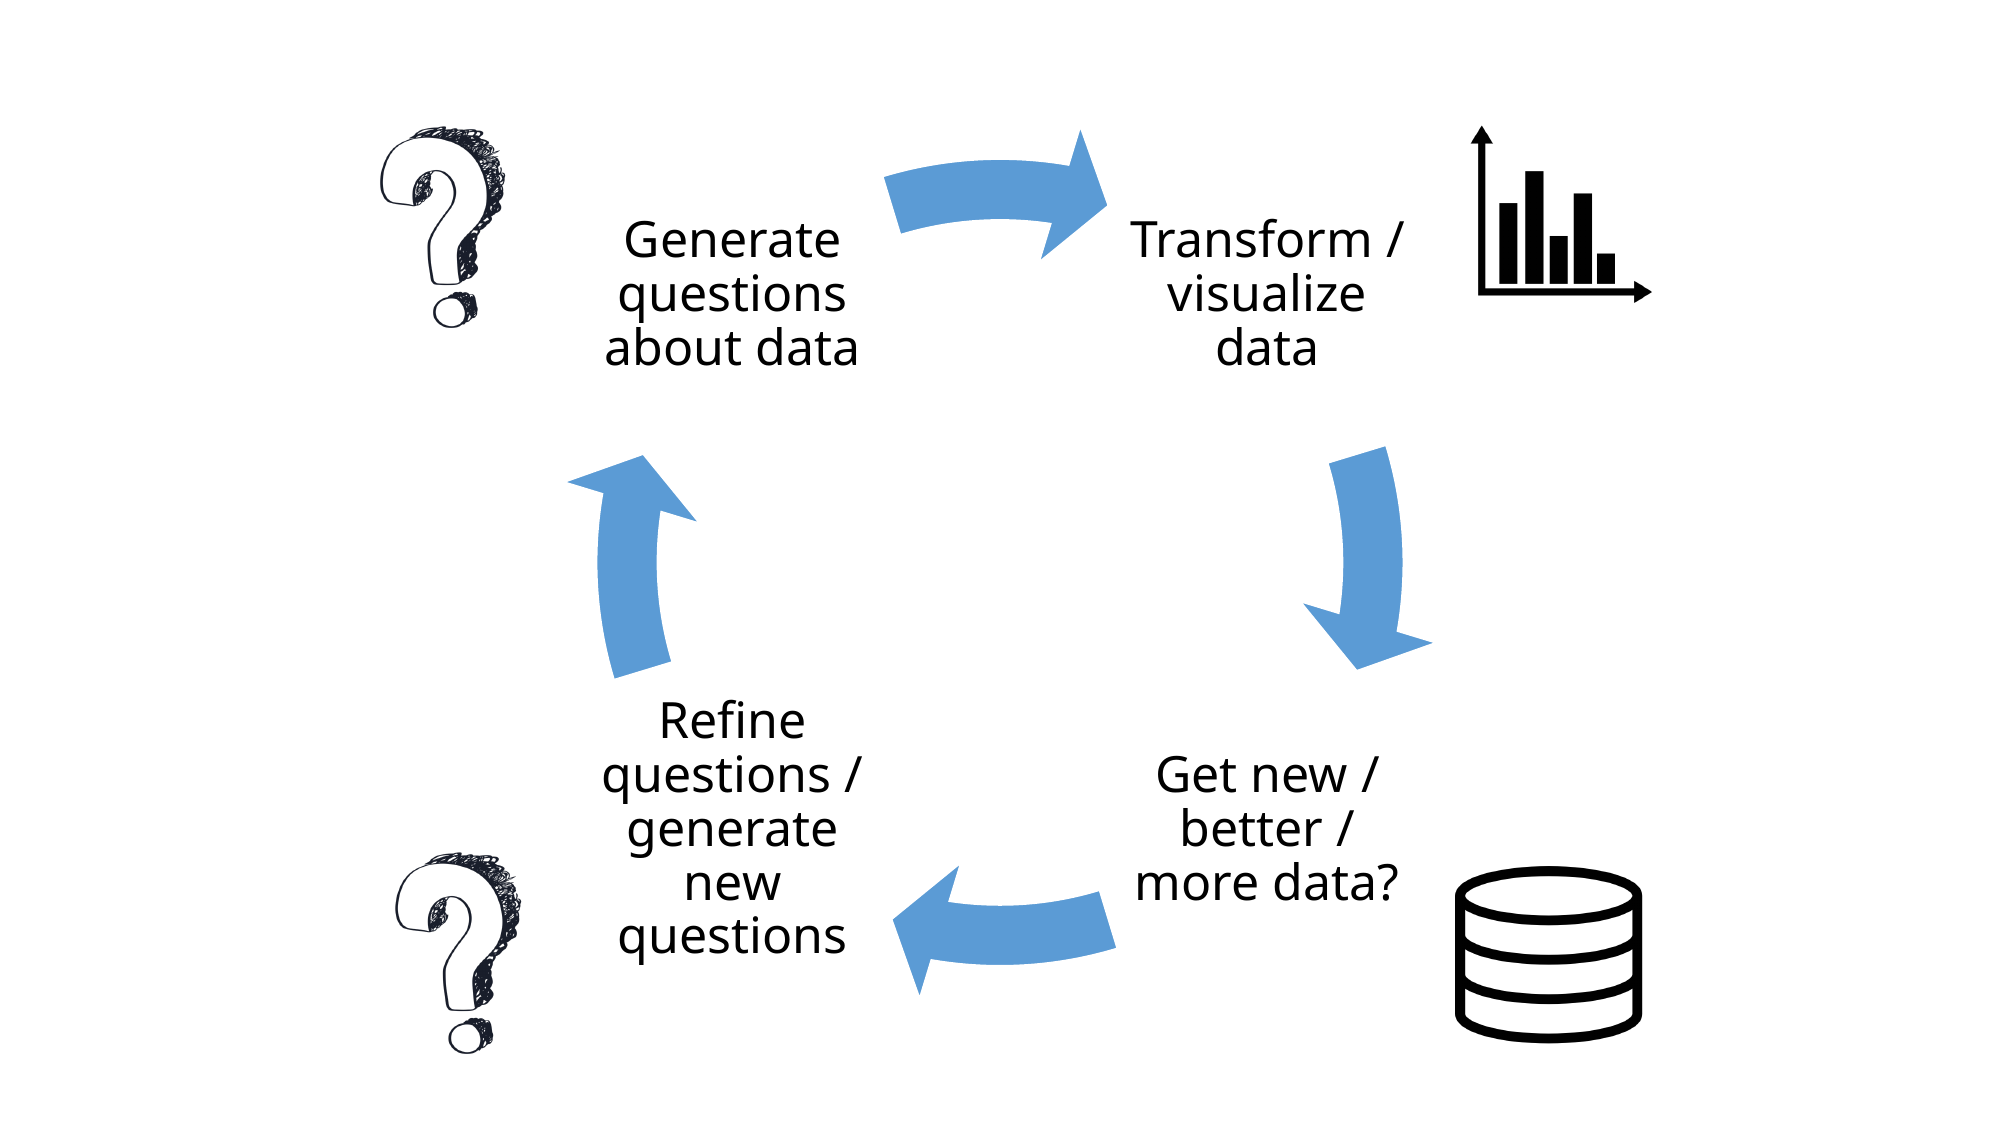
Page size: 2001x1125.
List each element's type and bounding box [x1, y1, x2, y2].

picture [348, 843, 568, 1063]
picture [1455, 866, 1652, 1063]
picture [1469, 125, 1652, 303]
picture [333, 117, 552, 337]
text_box [333, 117, 1667, 1007]
